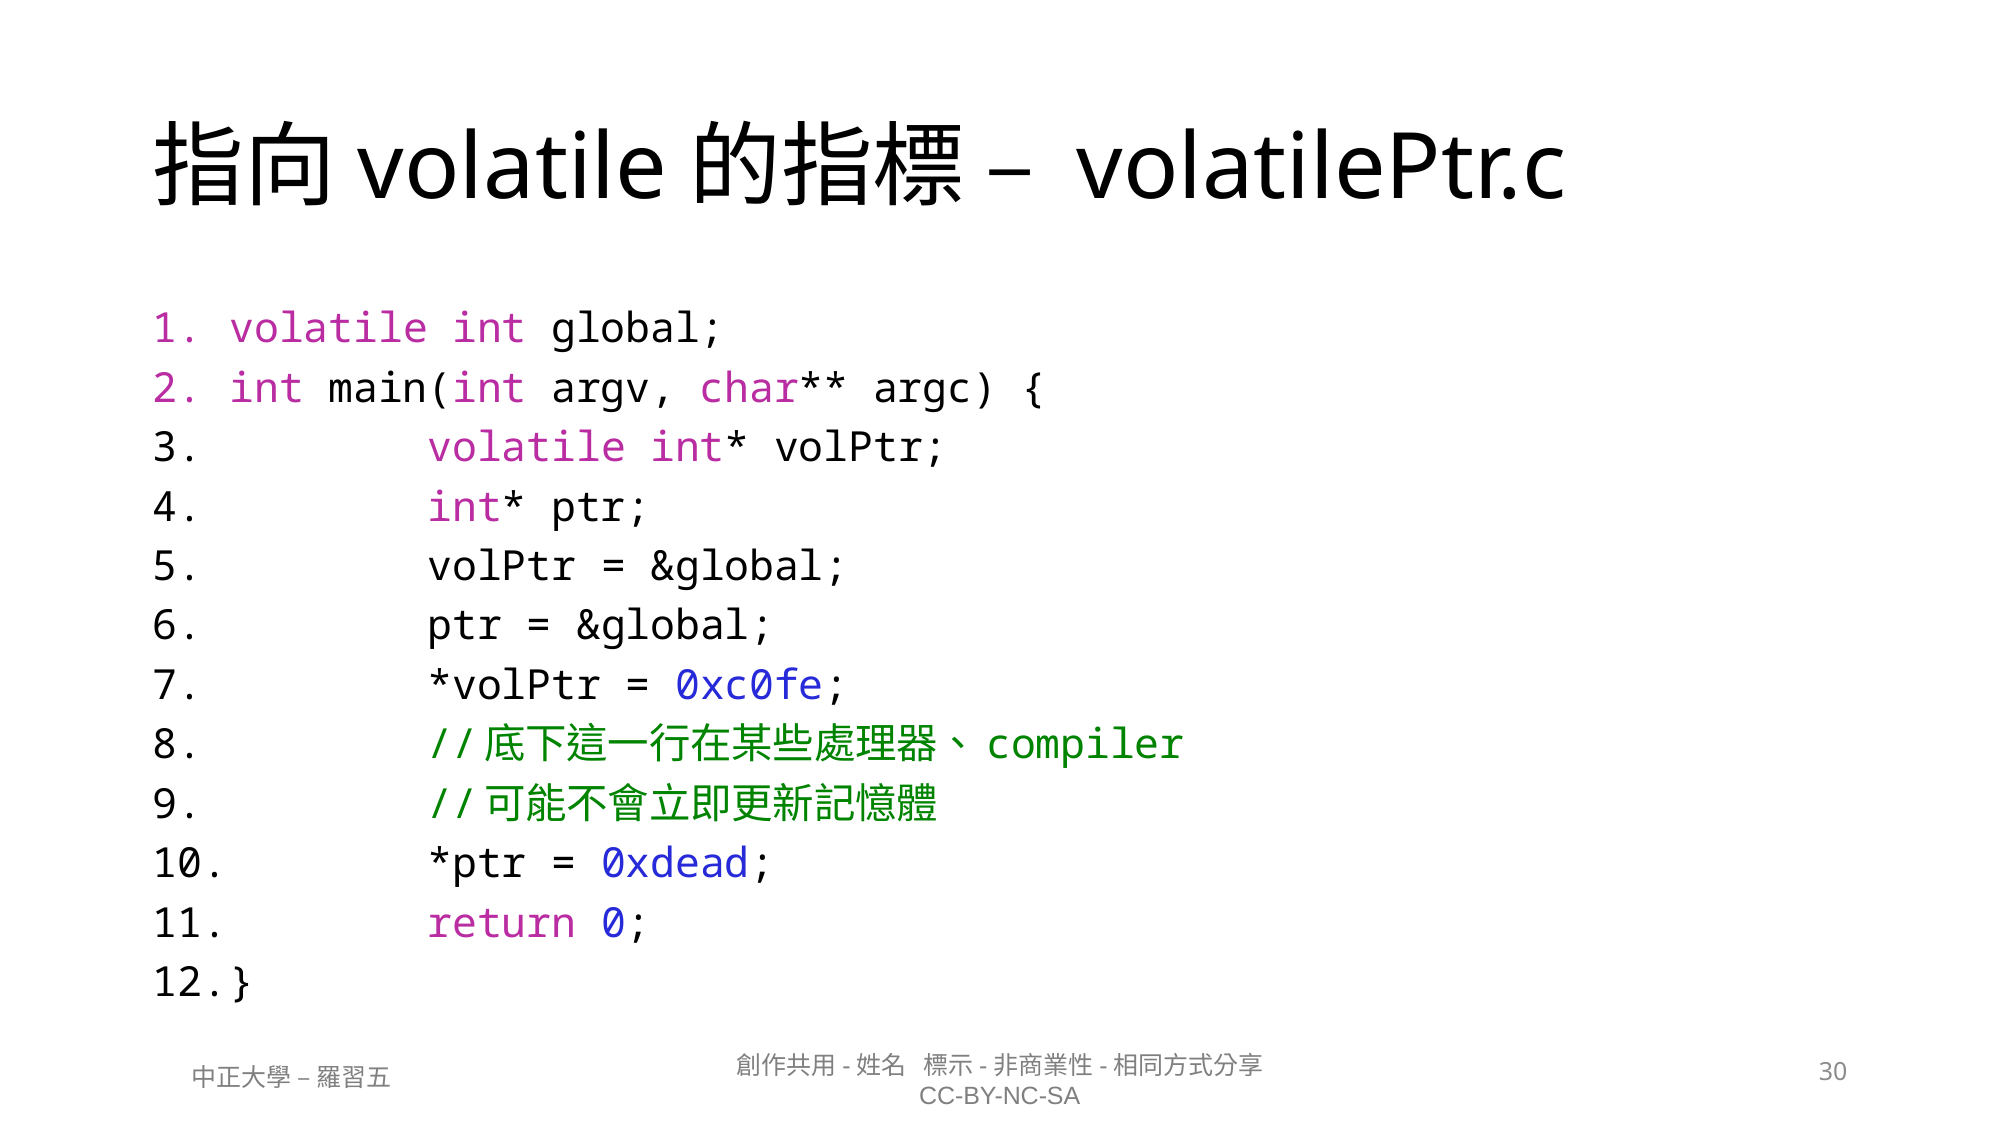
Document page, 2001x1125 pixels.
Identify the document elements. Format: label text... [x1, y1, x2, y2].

list volatile int global; int main(int argv, char** argc) { volatile int* volPtr; int* ptr; volPtr = &global; ptr = &global; *volPtr = 0xc0fe; //底下這一行在某些處理器、compiler //可能不會立即更新記憶體 *ptr = 0xdead; return 0; } [137, 299, 1863, 1014]
title 指向volatile的指標 – volatilePtr.c [137, 59, 1863, 278]
slide_number 30 [1412, 1042, 1863, 1103]
